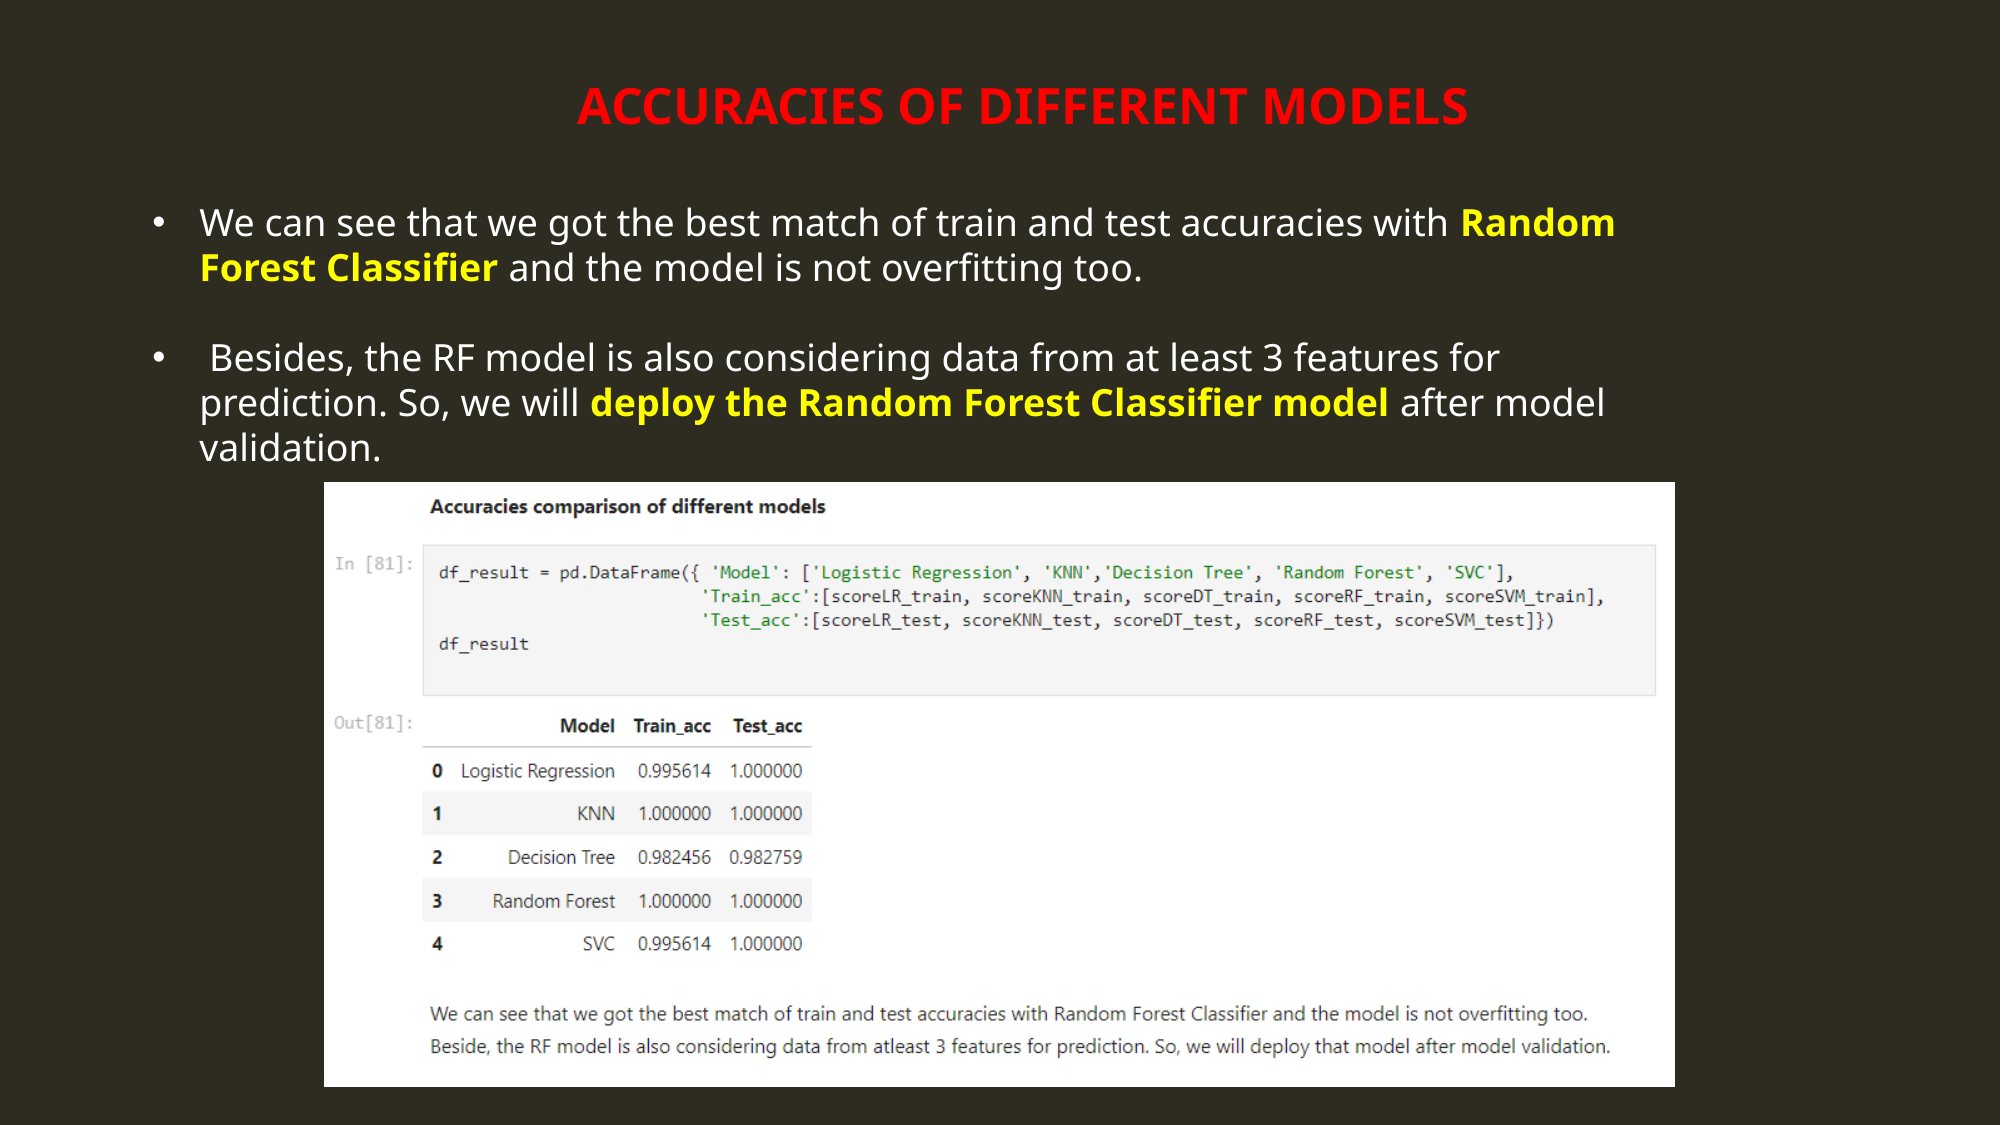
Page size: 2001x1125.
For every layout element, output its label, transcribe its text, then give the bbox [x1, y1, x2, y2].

text_box We can see that we got the best match of train and test accuracies with Random Forest Classifier and the model is not overfitting too. Besides, the RF model is also considering data from at least 3 features for prediction. So, we will deploy the Random Forest Classifier model after model validation. [137, 191, 1715, 477]
text_box ACCURACIES OF DIFFERENT MODELS [541, 67, 1505, 142]
picture [324, 482, 1676, 1087]
